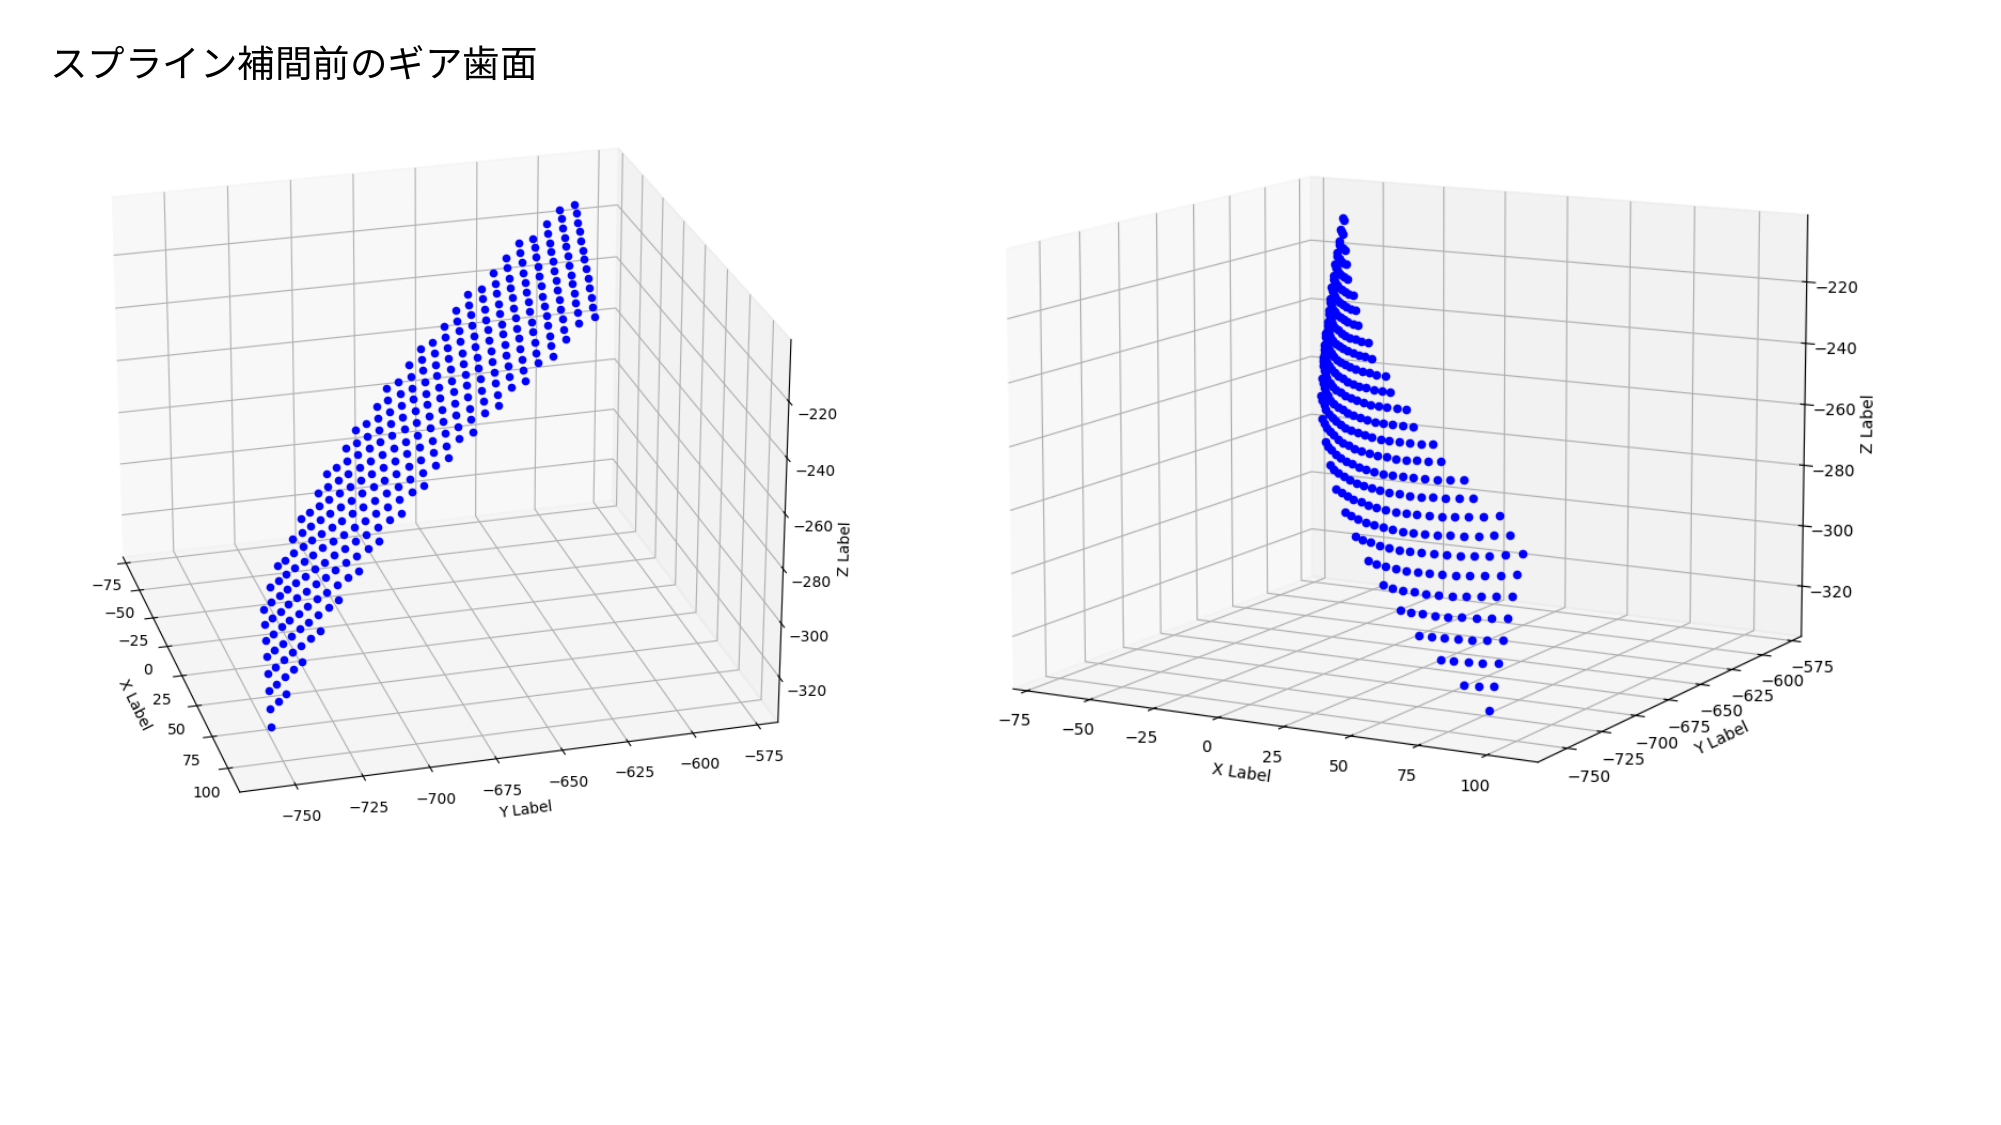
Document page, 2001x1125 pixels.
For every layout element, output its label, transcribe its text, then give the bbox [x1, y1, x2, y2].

picture [66, 118, 868, 853]
text_box スプライン補間前のギア歯面 [35, 32, 553, 93]
picture [936, 128, 1896, 804]
